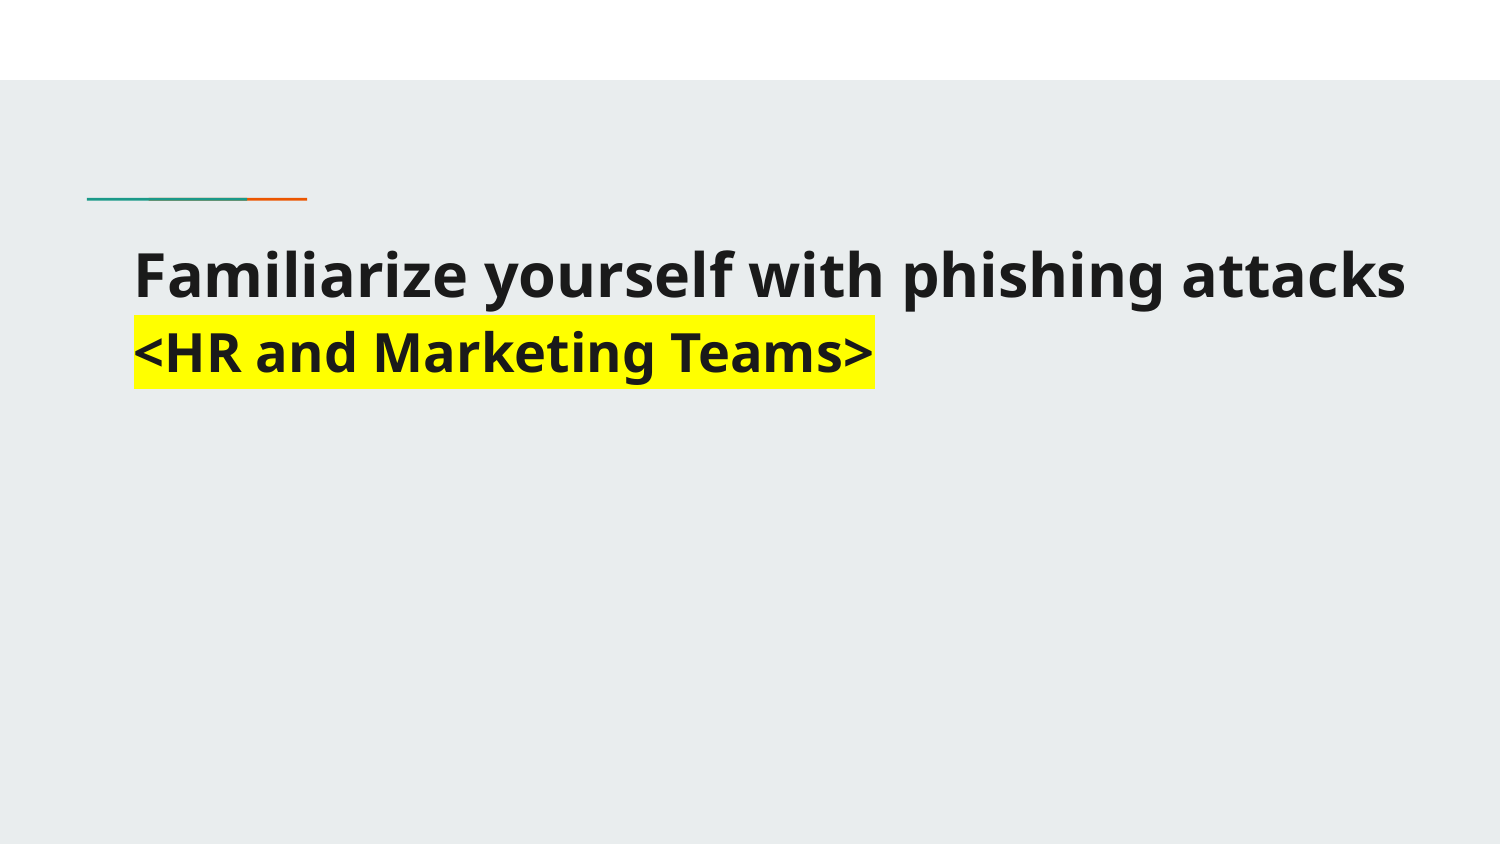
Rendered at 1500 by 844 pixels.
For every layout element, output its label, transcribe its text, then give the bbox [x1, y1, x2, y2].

title Familiarize yourself with phishing attacks <HR and Marketing Teams> [118, 216, 1437, 490]
